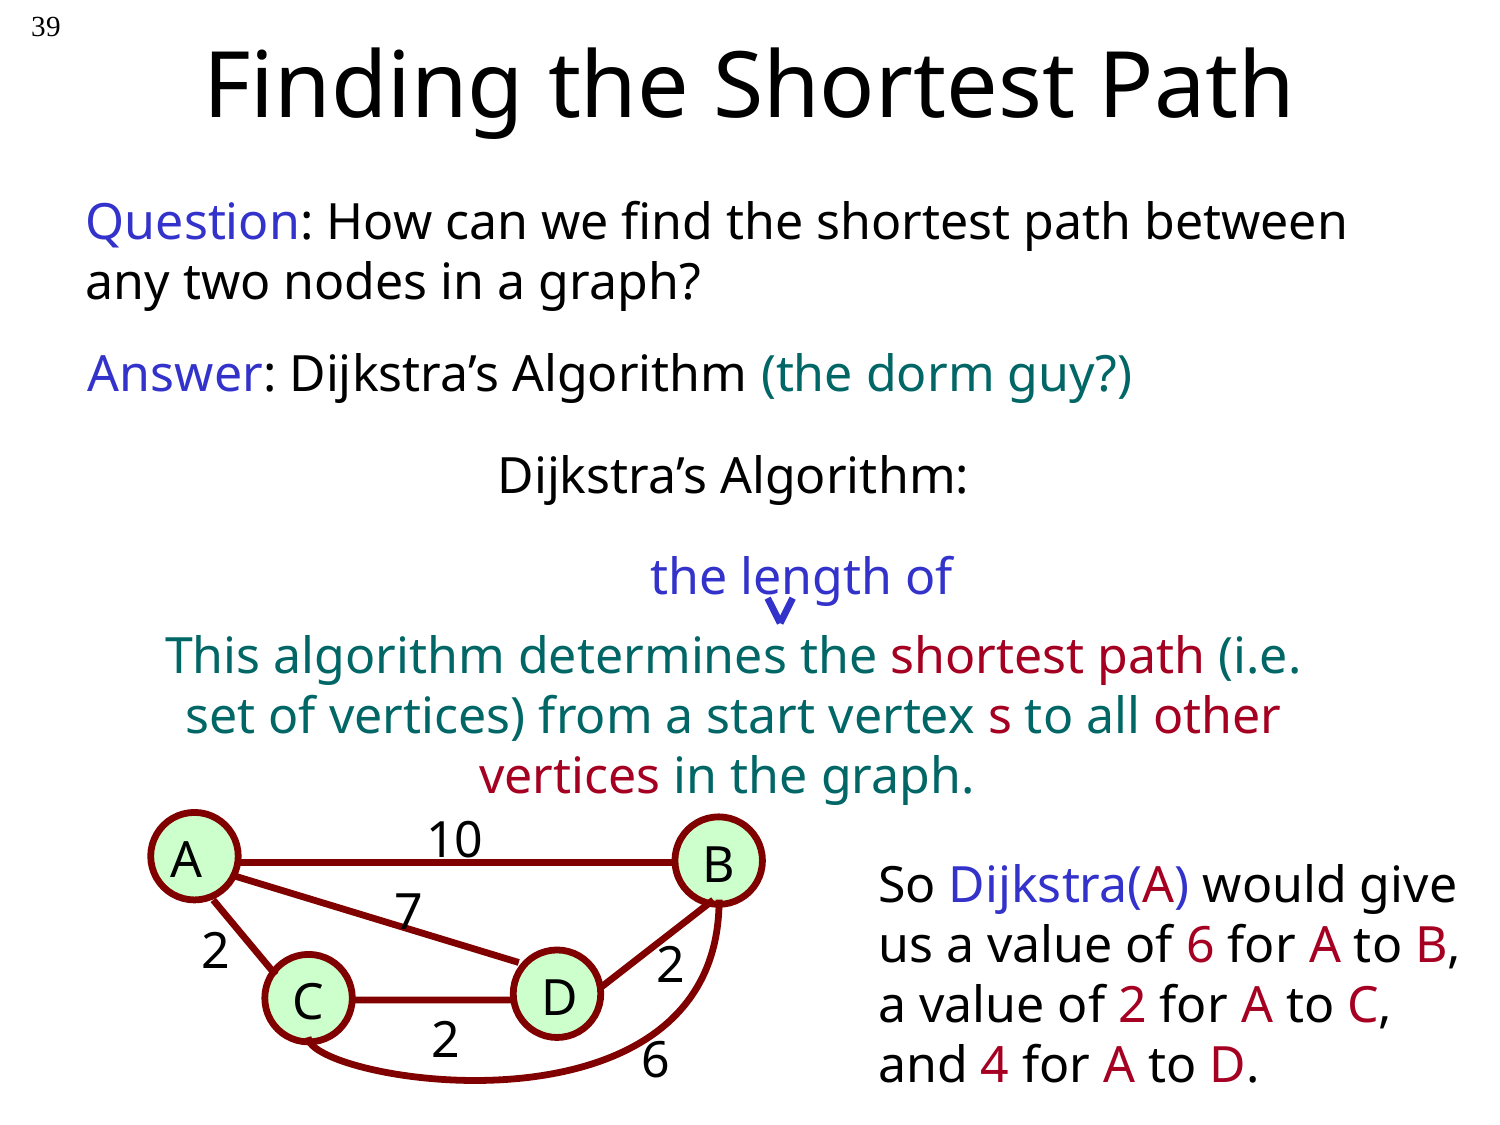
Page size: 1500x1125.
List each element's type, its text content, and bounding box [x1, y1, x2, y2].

text_box Dijkstra’s Algorithm: This algorithm determines the shortest path (i.e. set of vertices) from a start vertex s to all other vertices in the graph. [109, 436, 1358, 812]
text_box So Dijkstra(A) would give us a value of 6 for A to B, a value of 2 for A to C, and 4 for A to D. [863, 845, 1500, 1100]
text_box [631, 537, 985, 624]
text_box Question: How can we find the shortest path between any two nodes in a graph? [71, 182, 1400, 318]
title Finding the Shortest Path [112, 0, 1388, 175]
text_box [150, 724, 763, 1096]
slide_number 39 [0, 0, 76, 75]
text_box Answer: Dijkstra’s Algorithm (the dorm guy?) [73, 334, 1403, 410]
